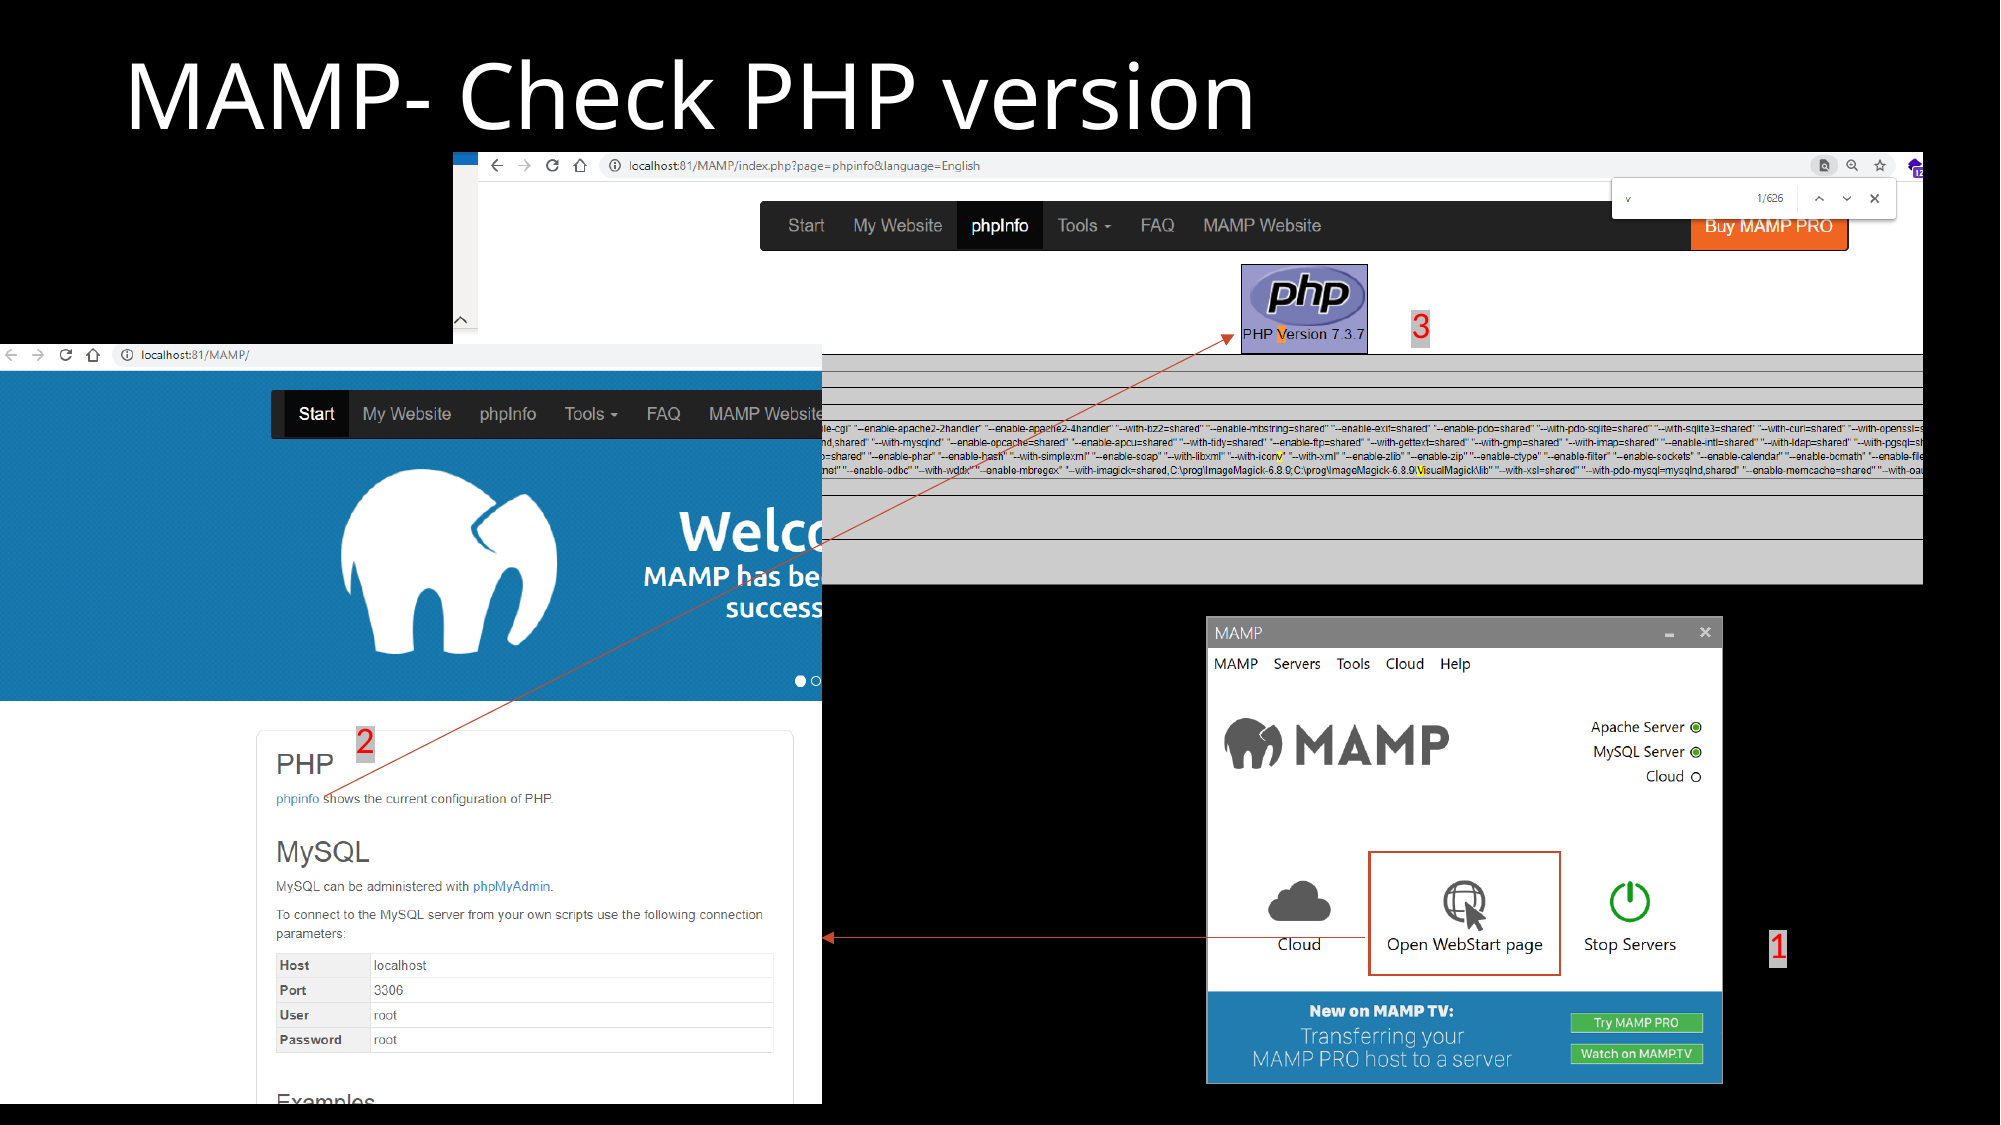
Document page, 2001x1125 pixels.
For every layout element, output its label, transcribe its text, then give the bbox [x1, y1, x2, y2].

picture [452, 152, 1923, 585]
picture [0, 344, 822, 1105]
text_box 1 [1753, 913, 1803, 974]
picture [1206, 616, 1723, 1084]
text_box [324, 334, 1235, 797]
title MAMP- Check PHP version [108, 0, 1834, 209]
